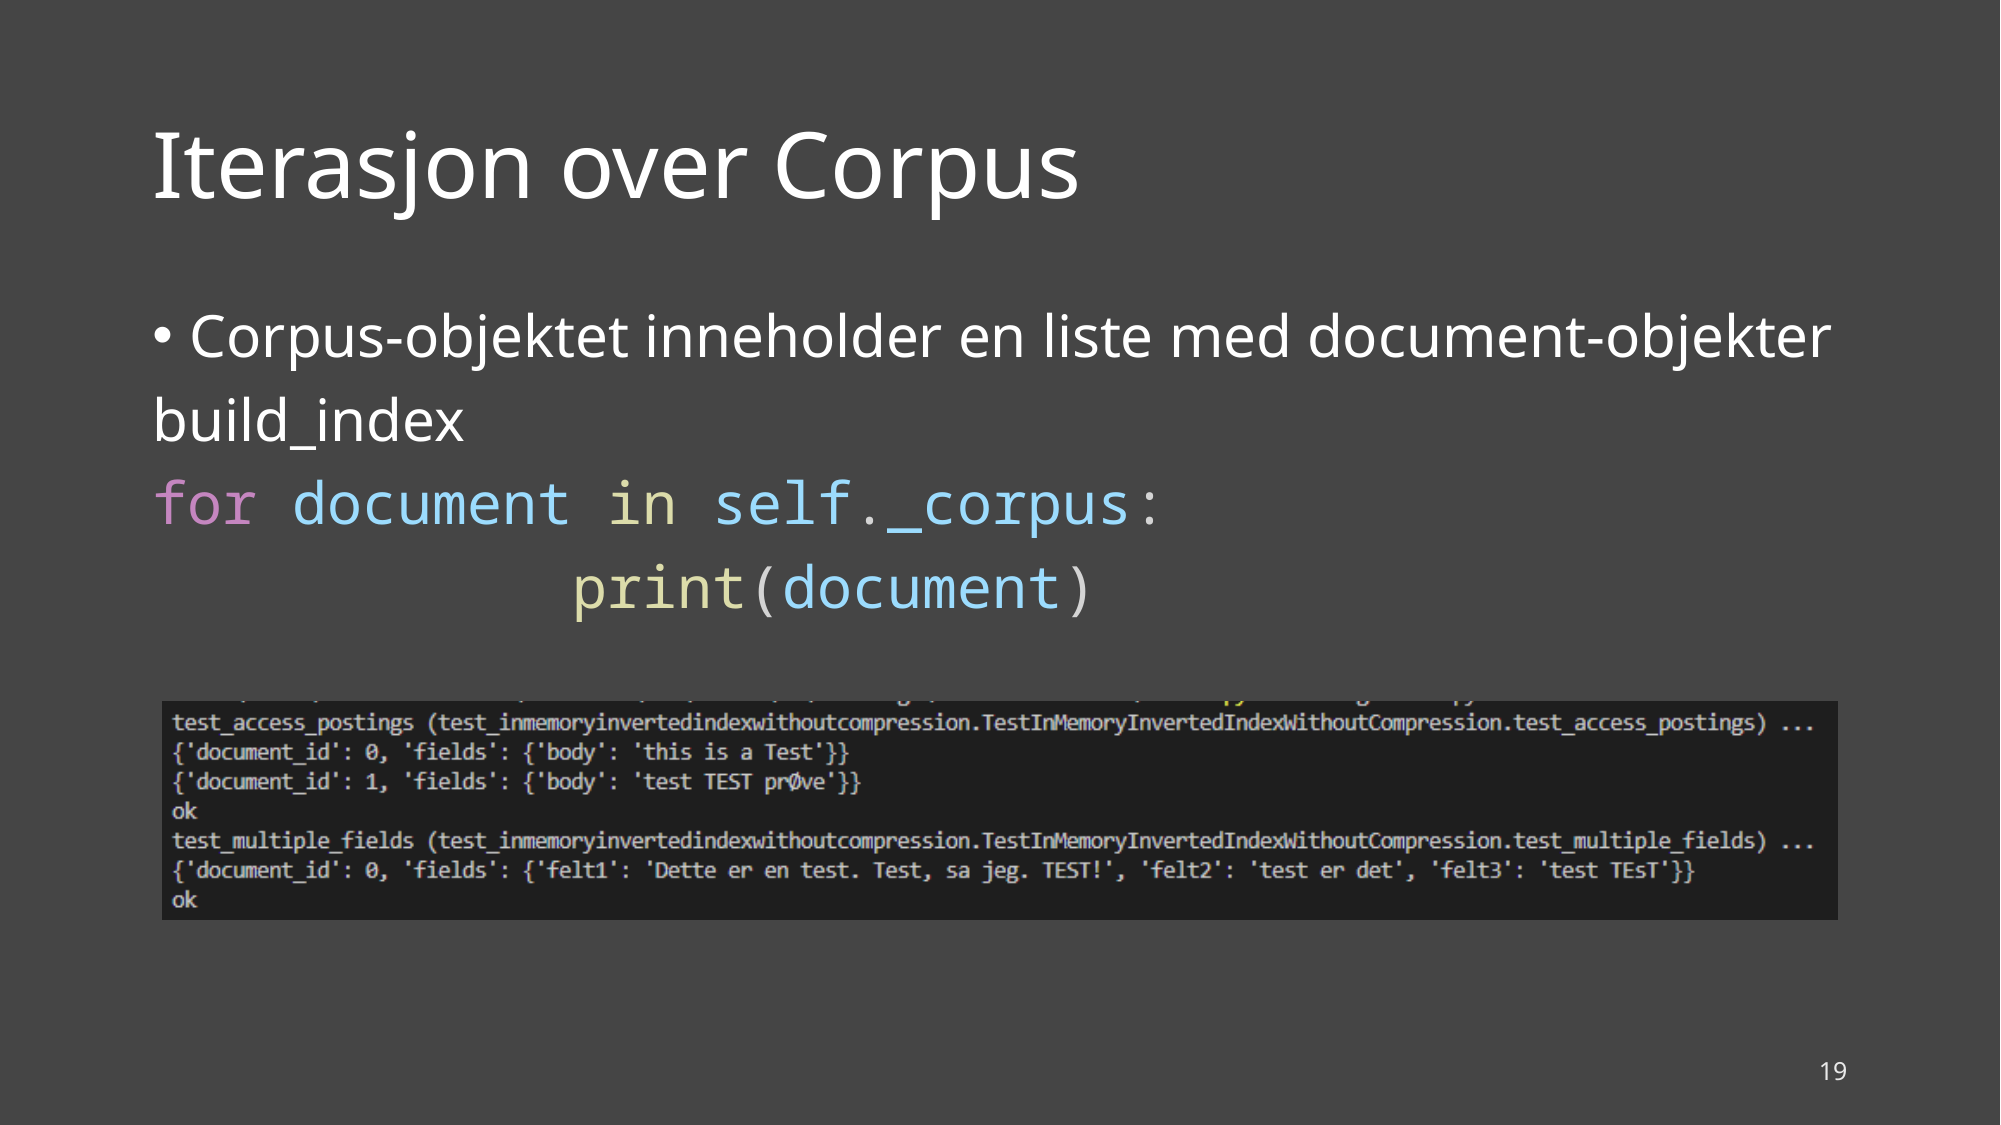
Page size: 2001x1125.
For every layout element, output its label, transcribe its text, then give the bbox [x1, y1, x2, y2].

list Corpus-objektet inneholder en liste med document-objekter build_index for document in self._corpus: print(document) [137, 299, 1863, 1014]
title Iterasjon over Corpus [137, 59, 1863, 278]
slide_number 19 [1412, 1042, 1863, 1103]
picture [161, 701, 1839, 920]
